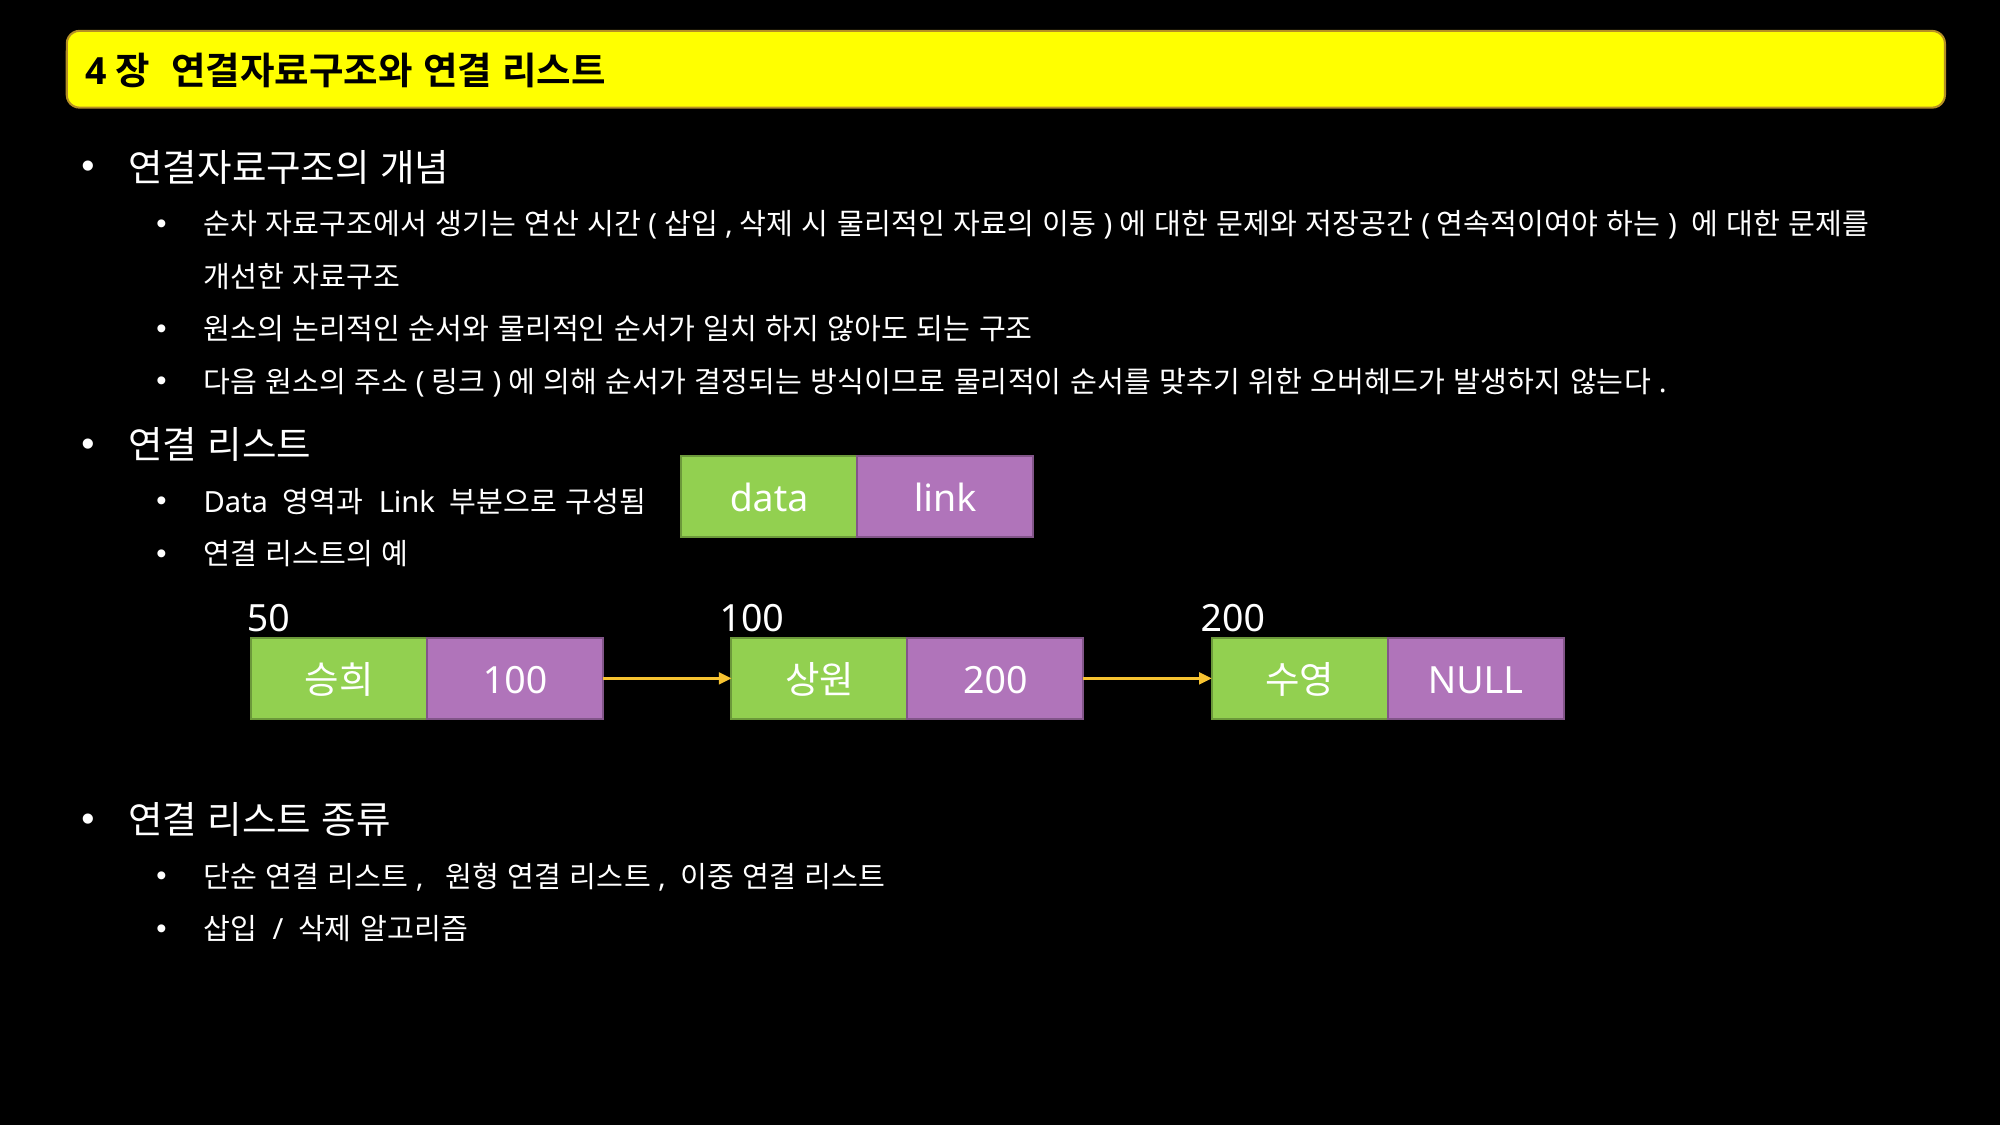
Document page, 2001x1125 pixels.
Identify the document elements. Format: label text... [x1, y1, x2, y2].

text_box 연결자료구조의 개념 순차 자료구조에서 생기는 연산 시간(삽입,삭제 시 물리적인 자료의 이동)에 대한 문제와 저장공간(연속적이여야 하는) 에 대한 문제를 개선한 자료구조 원소의 논리적인 순서와 물리적인 순서가 일치 하지 않아도 되는 구조 다음 원소의 주소(링크)에 의해 순서가 결정되는 방식이므로 물리적이 순서를 맞추기 위한 오버헤드가 발생하지 않는다. 연결 리스트 Data 영역과 Link 부분으로 구성됨 연결 리스트의 예 연결 리스트 종류 단순 연결 리스트, 원형 연결 리스트, 이중 연결 리스트 삽입 / 삭제 알고리즘 [66, 113, 1946, 1107]
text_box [681, 456, 1034, 538]
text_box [232, 586, 1564, 719]
text_box 4장 연결자료구조와 연결 리스트 [65, 29, 1947, 109]
